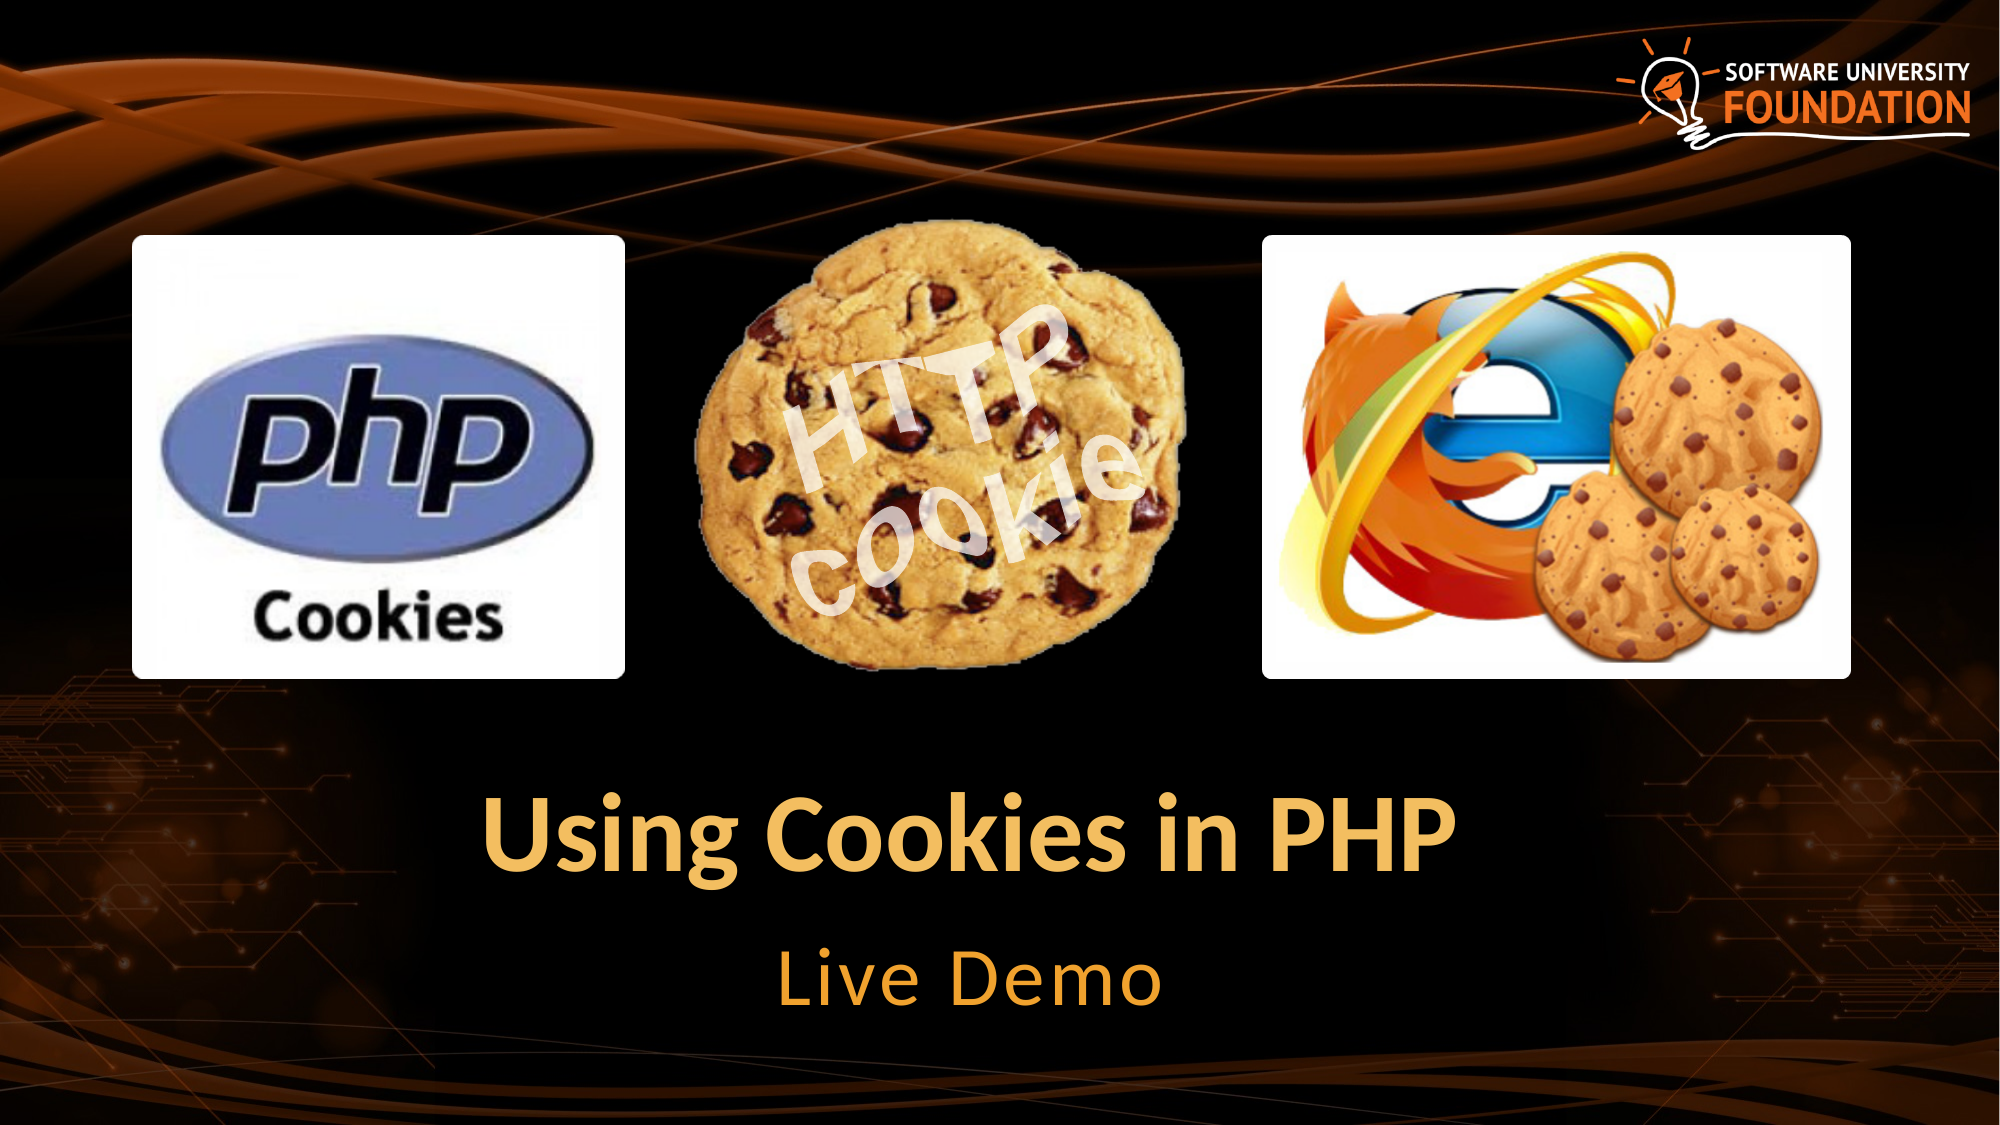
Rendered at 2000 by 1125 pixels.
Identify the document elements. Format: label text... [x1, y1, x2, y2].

title Using Cookies in PHP [237, 767, 1704, 903]
list Live Demo [237, 911, 1704, 1025]
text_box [686, 212, 1196, 680]
picture [0, 0, 2000, 1125]
